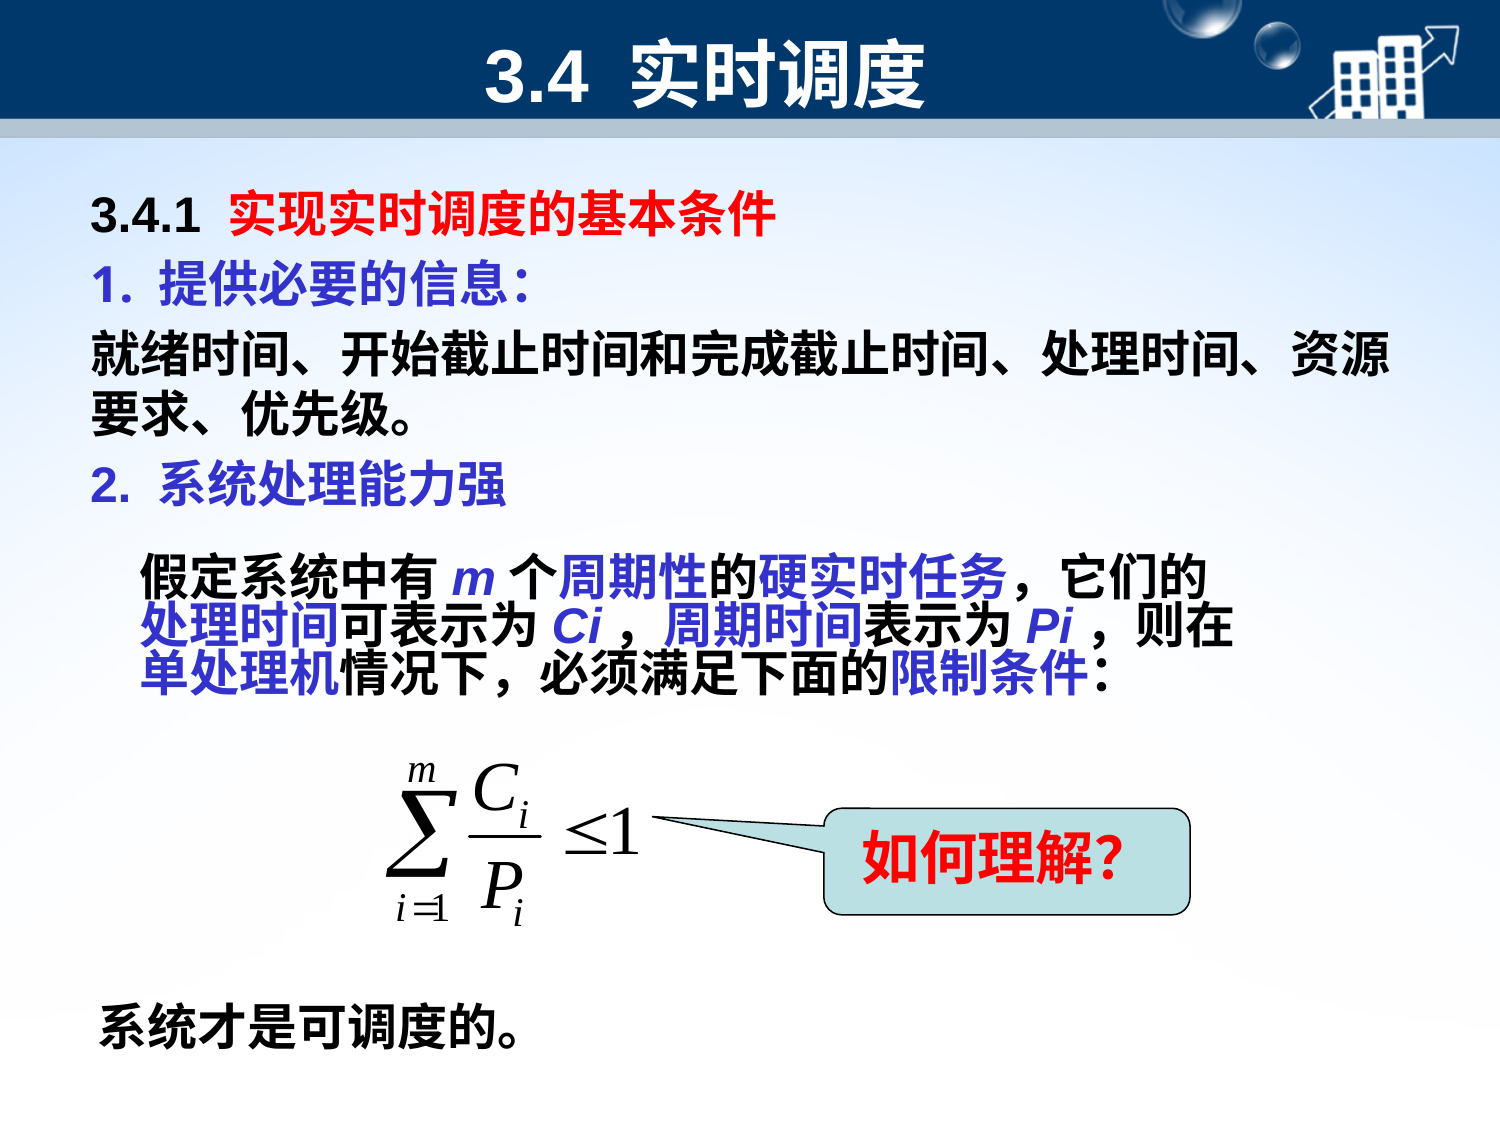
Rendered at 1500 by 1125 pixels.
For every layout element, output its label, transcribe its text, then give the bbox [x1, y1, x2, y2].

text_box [374, 737, 651, 943]
title 3.4 实时调度 [75, 45, 1338, 100]
text_box 系统才是可调度的。 [82, 999, 675, 1063]
text_box 如何理解？ [654, 808, 1191, 915]
text_box 假定系统中有m个周期性的硬实时任务，它们的处理时间可表示为Ci，周期时间表示为Pi，则在单处理机情况下，必须满足下面的限制条件： [124, 549, 1263, 709]
list 3.4.1 实现实时调度的基本条件 提供必要的信息： 就绪时间、开始截止时间和完成截止时间、处理时间、资源要求、优先级。 2. 系统处理能力强 [75, 174, 1425, 988]
picture [0, 0, 1500, 1125]
